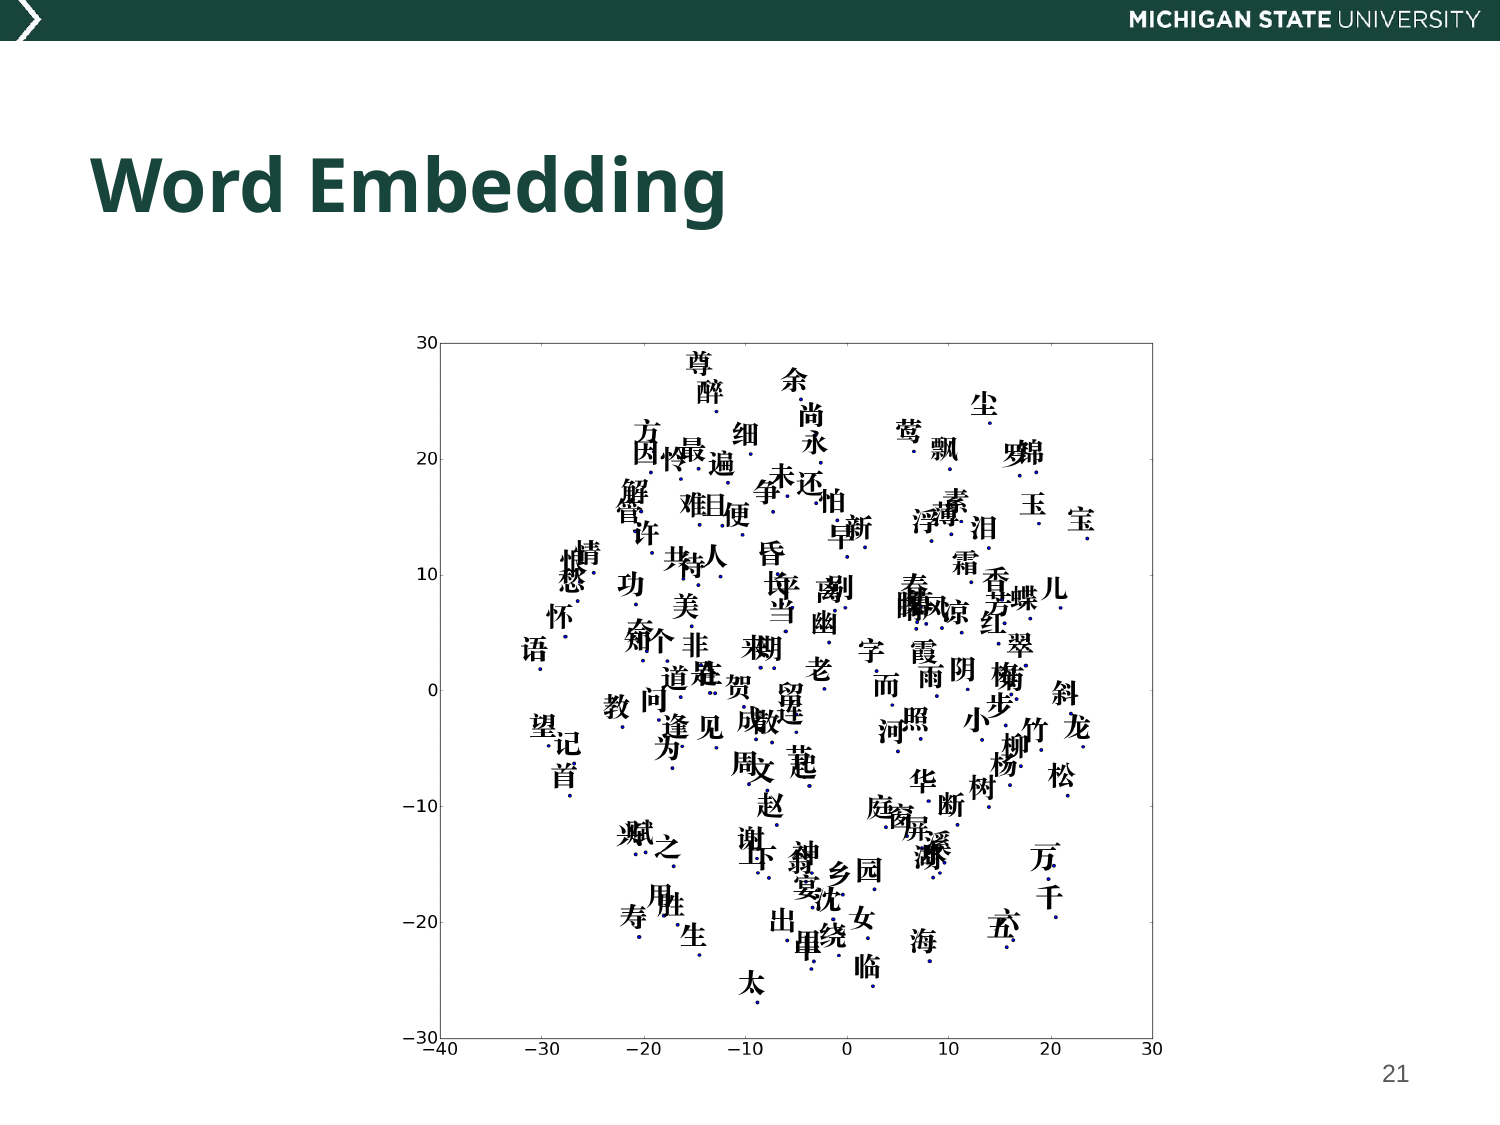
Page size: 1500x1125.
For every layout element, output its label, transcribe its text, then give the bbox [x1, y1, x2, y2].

picture [0, 0, 1500, 41]
slide_number 21 [1249, 1042, 1425, 1103]
picture [325, 255, 1244, 1125]
title Word Embedding [75, 122, 1425, 284]
